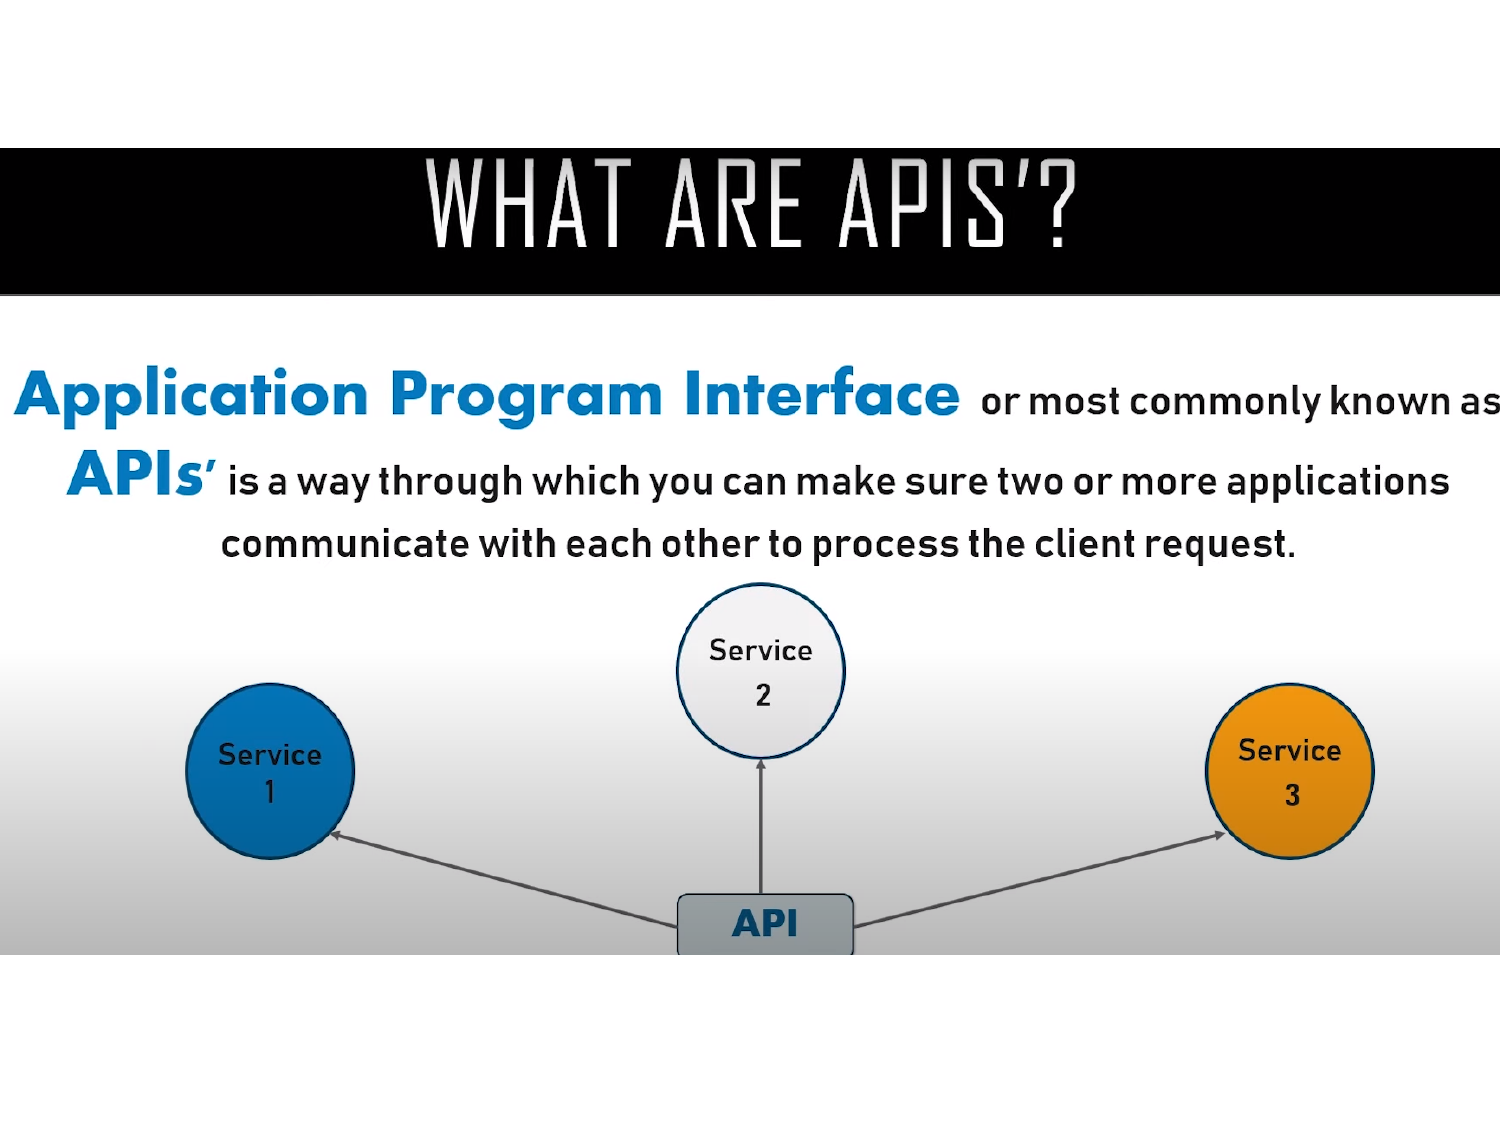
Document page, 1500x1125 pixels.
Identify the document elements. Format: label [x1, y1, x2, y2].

picture [0, 148, 1500, 955]
